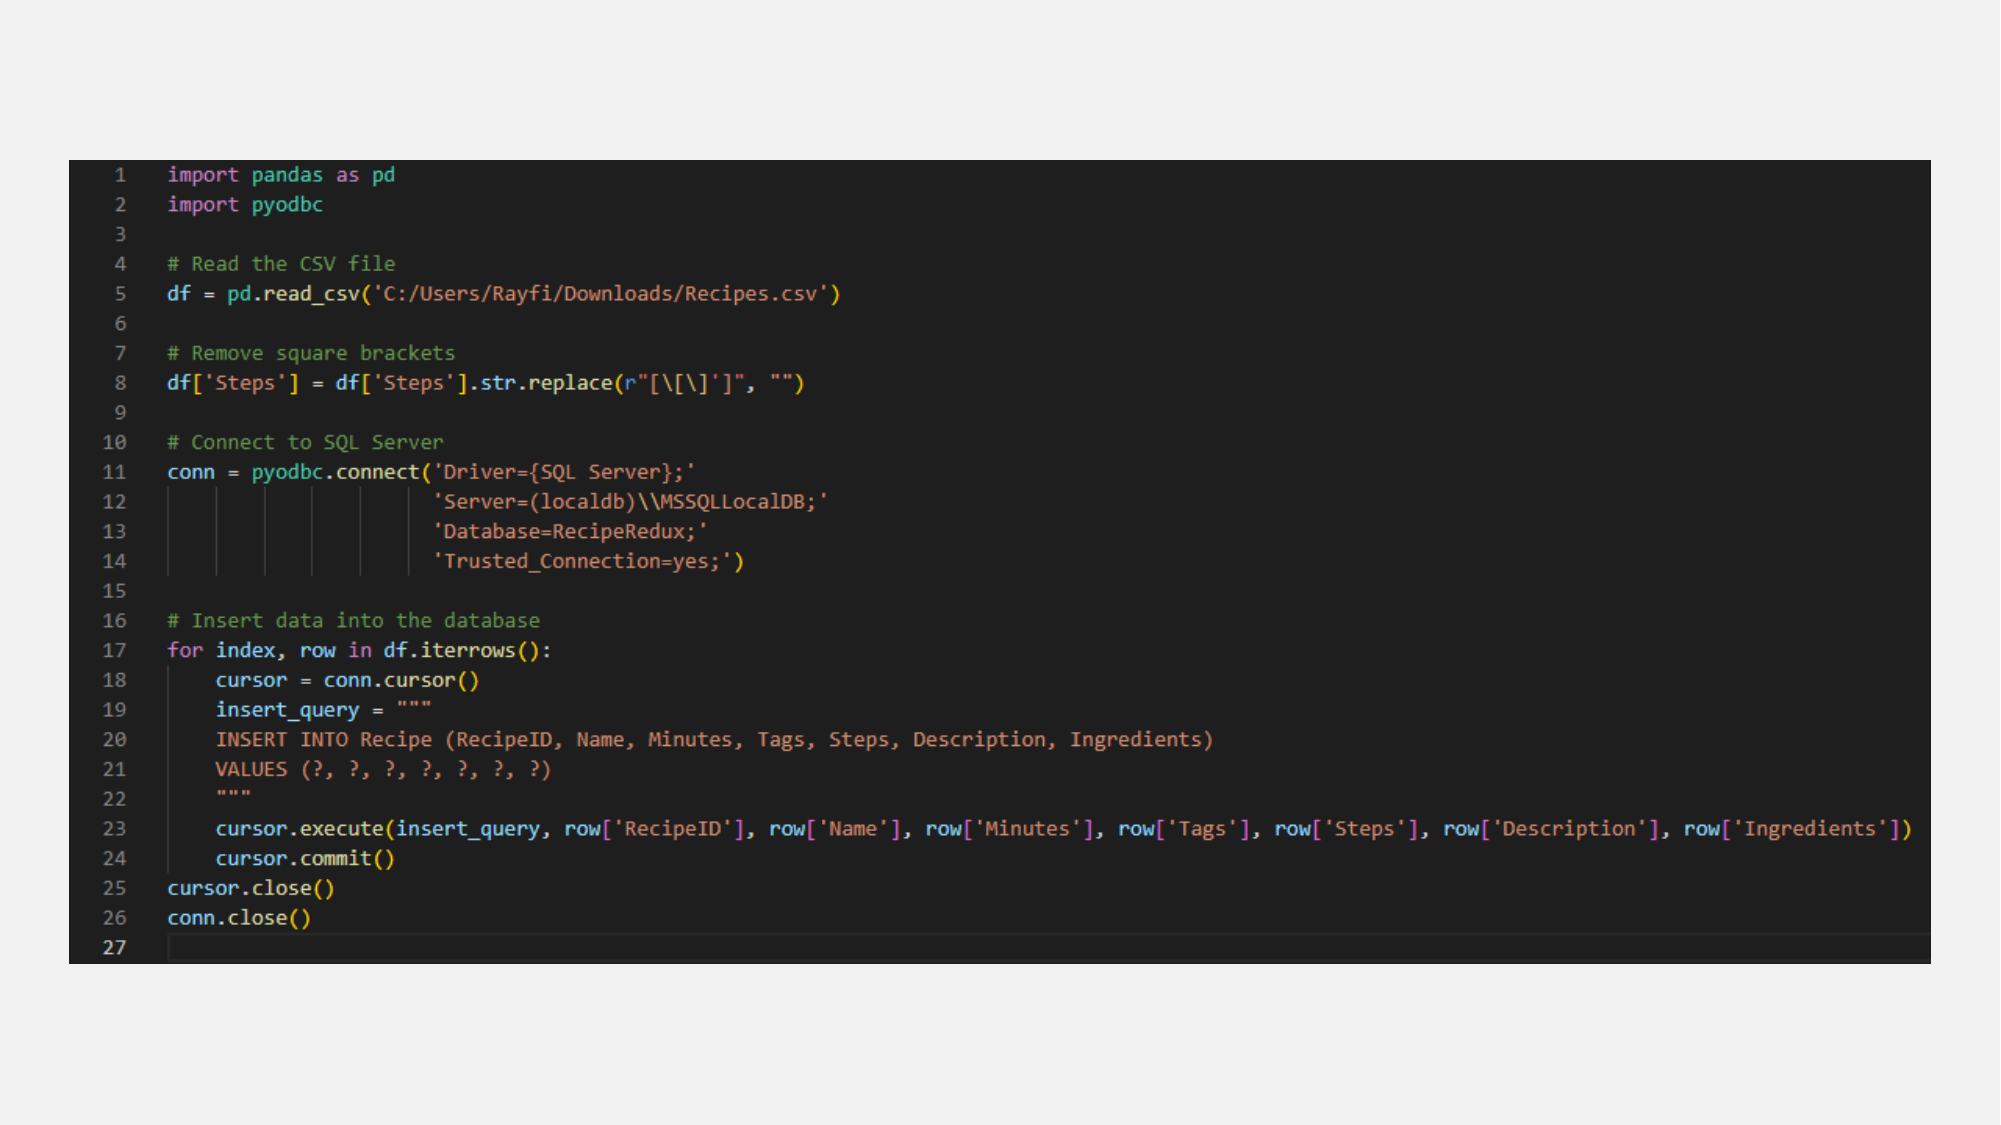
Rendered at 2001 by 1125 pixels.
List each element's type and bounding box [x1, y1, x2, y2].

picture [69, 160, 1931, 965]
